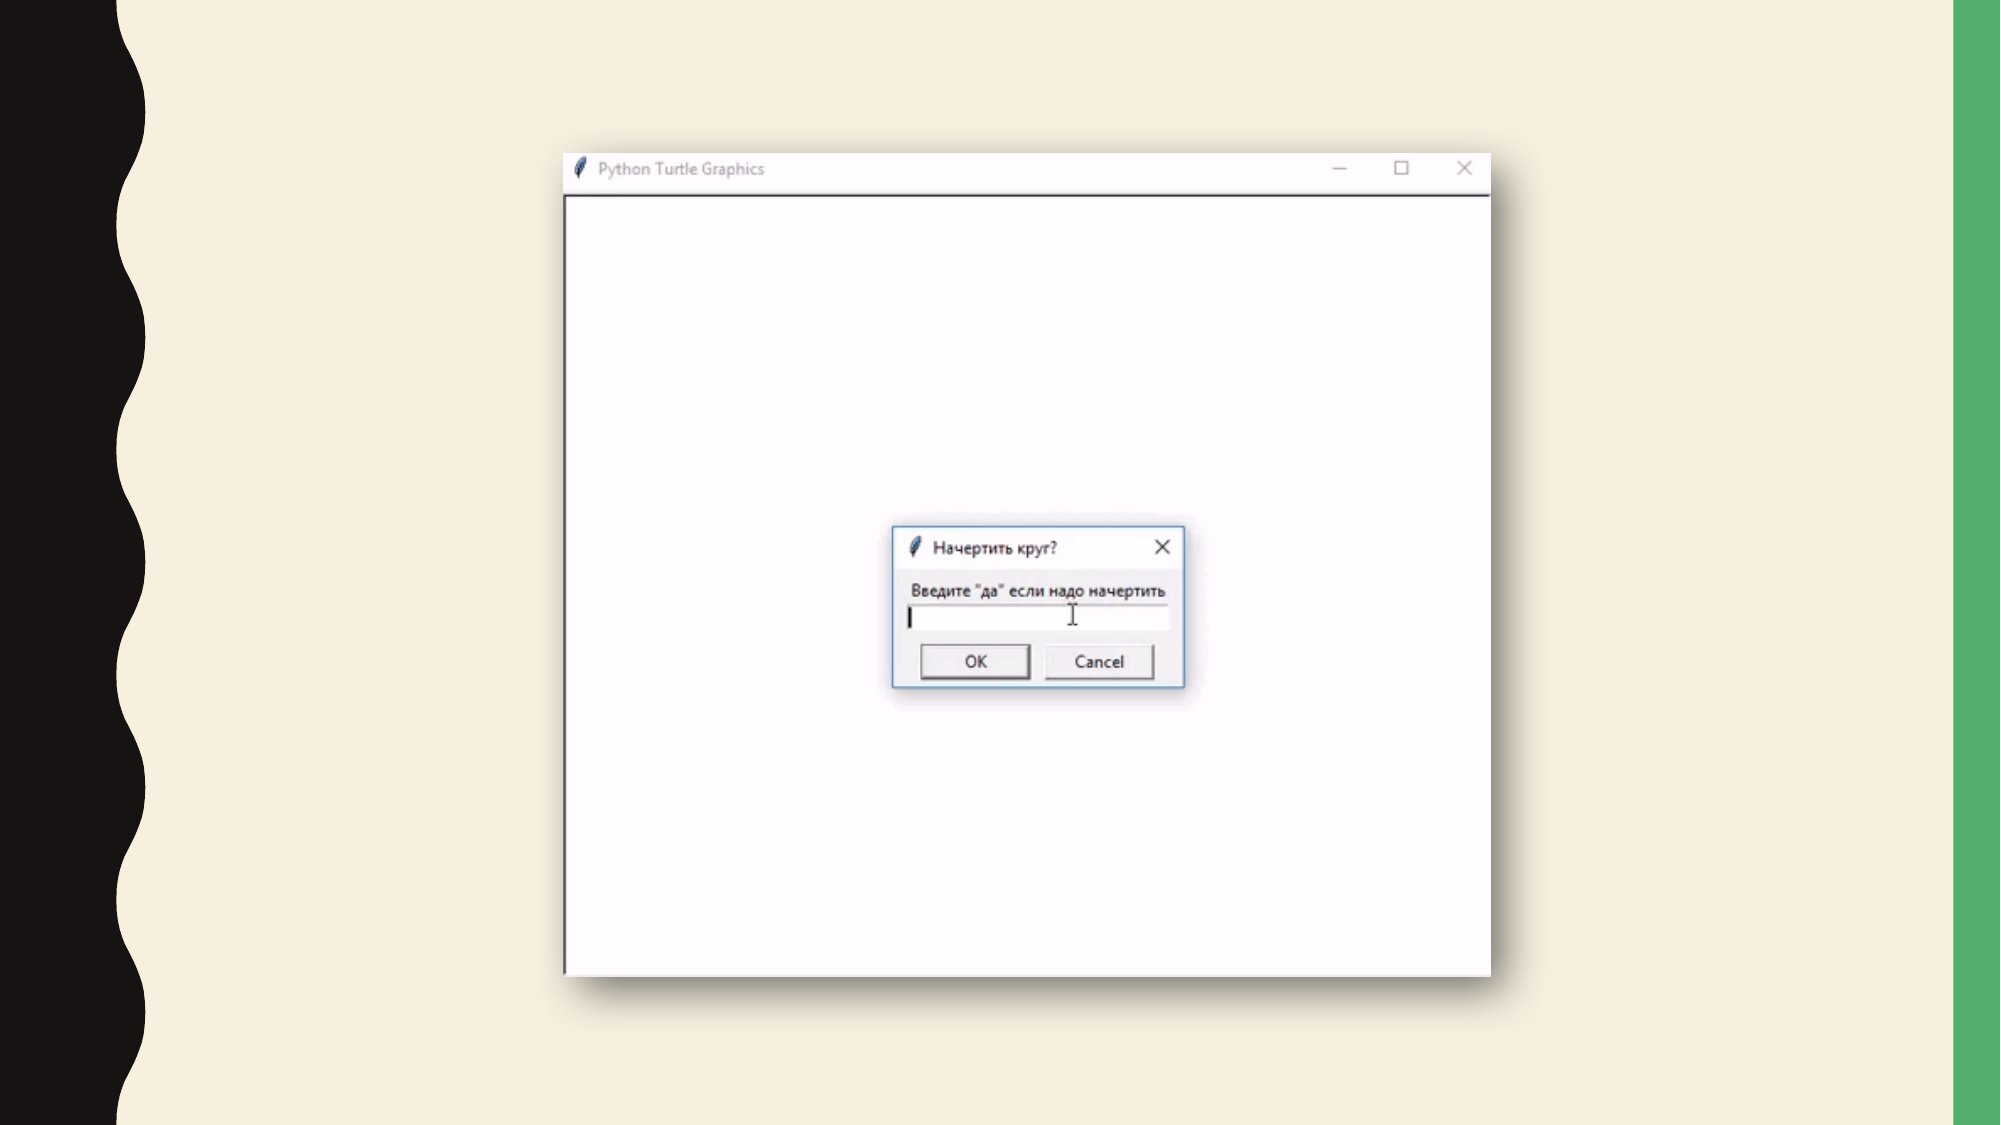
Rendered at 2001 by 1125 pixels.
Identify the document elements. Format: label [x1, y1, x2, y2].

picture [563, 153, 1491, 977]
